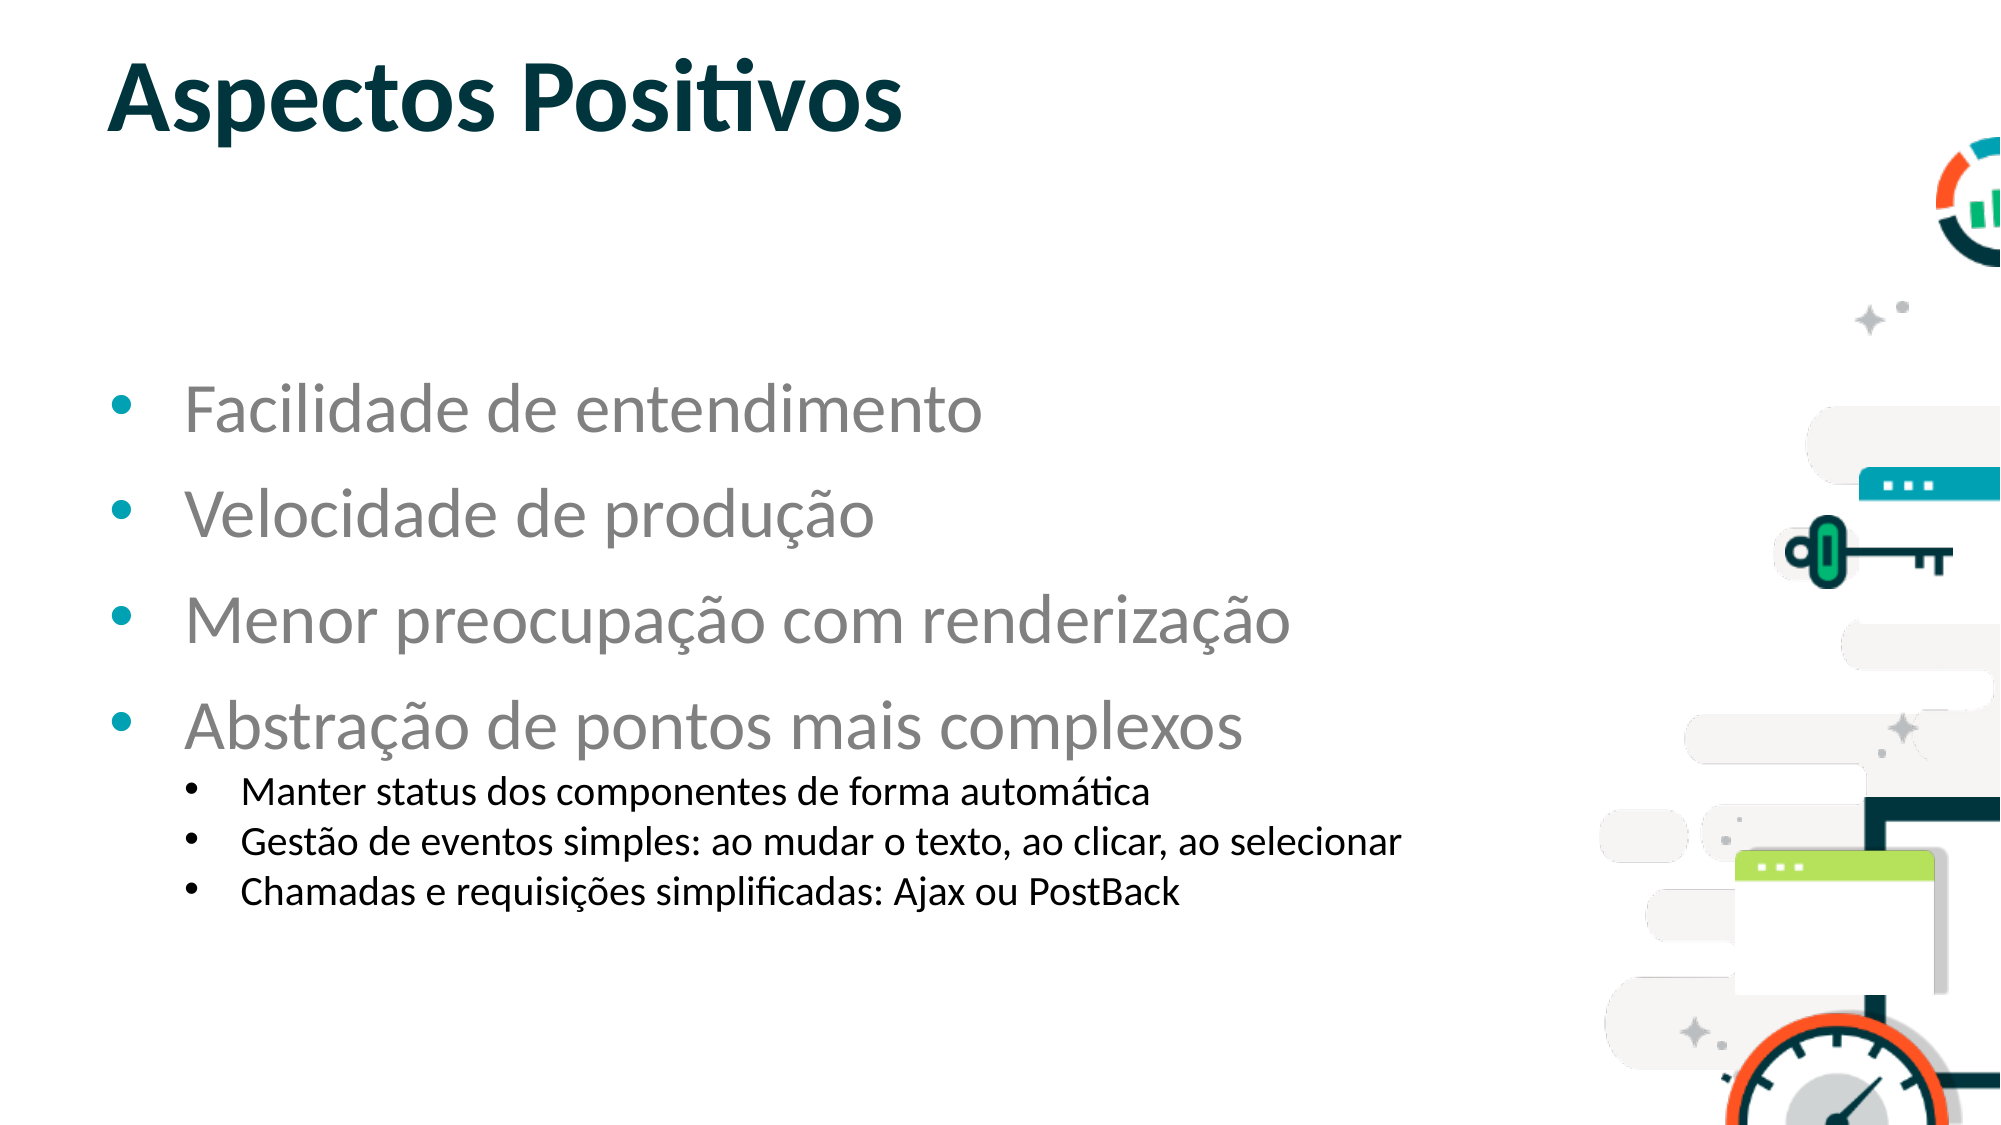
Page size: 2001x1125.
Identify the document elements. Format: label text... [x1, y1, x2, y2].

picture [1896, 301, 1909, 313]
picture [1854, 304, 1886, 336]
subtitle Facilidade de entendimento Velocidade de produção Menor preocupação com renderização Abstração de pontos mais complexos Manter status dos componentes de forma automática Gestão de eventos simples: ao mudar o texto, ao clicar, ao selecionar Chamadas e requisições simplificadas: Ajax ou PostBack [94, 249, 1595, 1025]
title Aspectos Positivos [93, 0, 1736, 197]
picture [1599, 406, 2000, 1125]
picture [1936, 137, 2000, 267]
